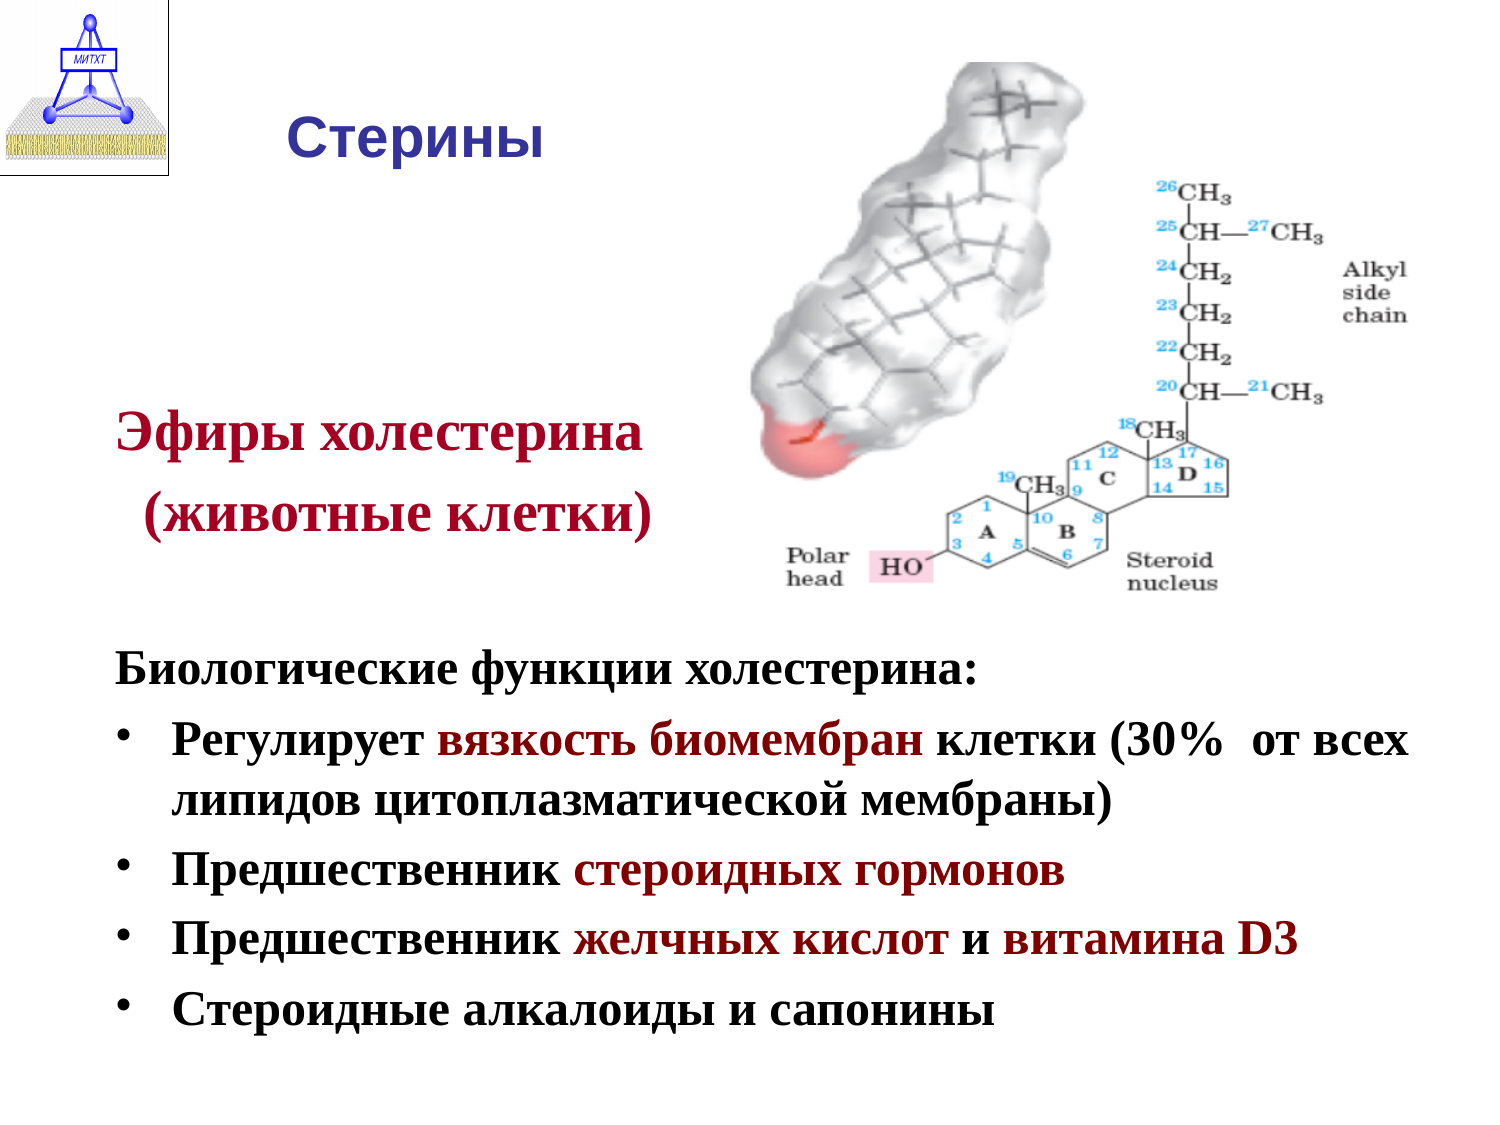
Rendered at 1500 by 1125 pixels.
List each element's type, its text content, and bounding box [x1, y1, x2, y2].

list Эфиры холестерина (животные клетки) Биологические функции холестерина: Регулирует вязкость биомембран клетки (30% от всех липидов цитоплазматической мембраны) Предшественник стероидных гормонов Предшественник желчных кислот и витамина D3 Стероидные алкалоиды и сапонины [99, 275, 1425, 1088]
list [0, 0, 168, 176]
title Стерины [137, 37, 788, 225]
picture [712, 62, 1426, 601]
